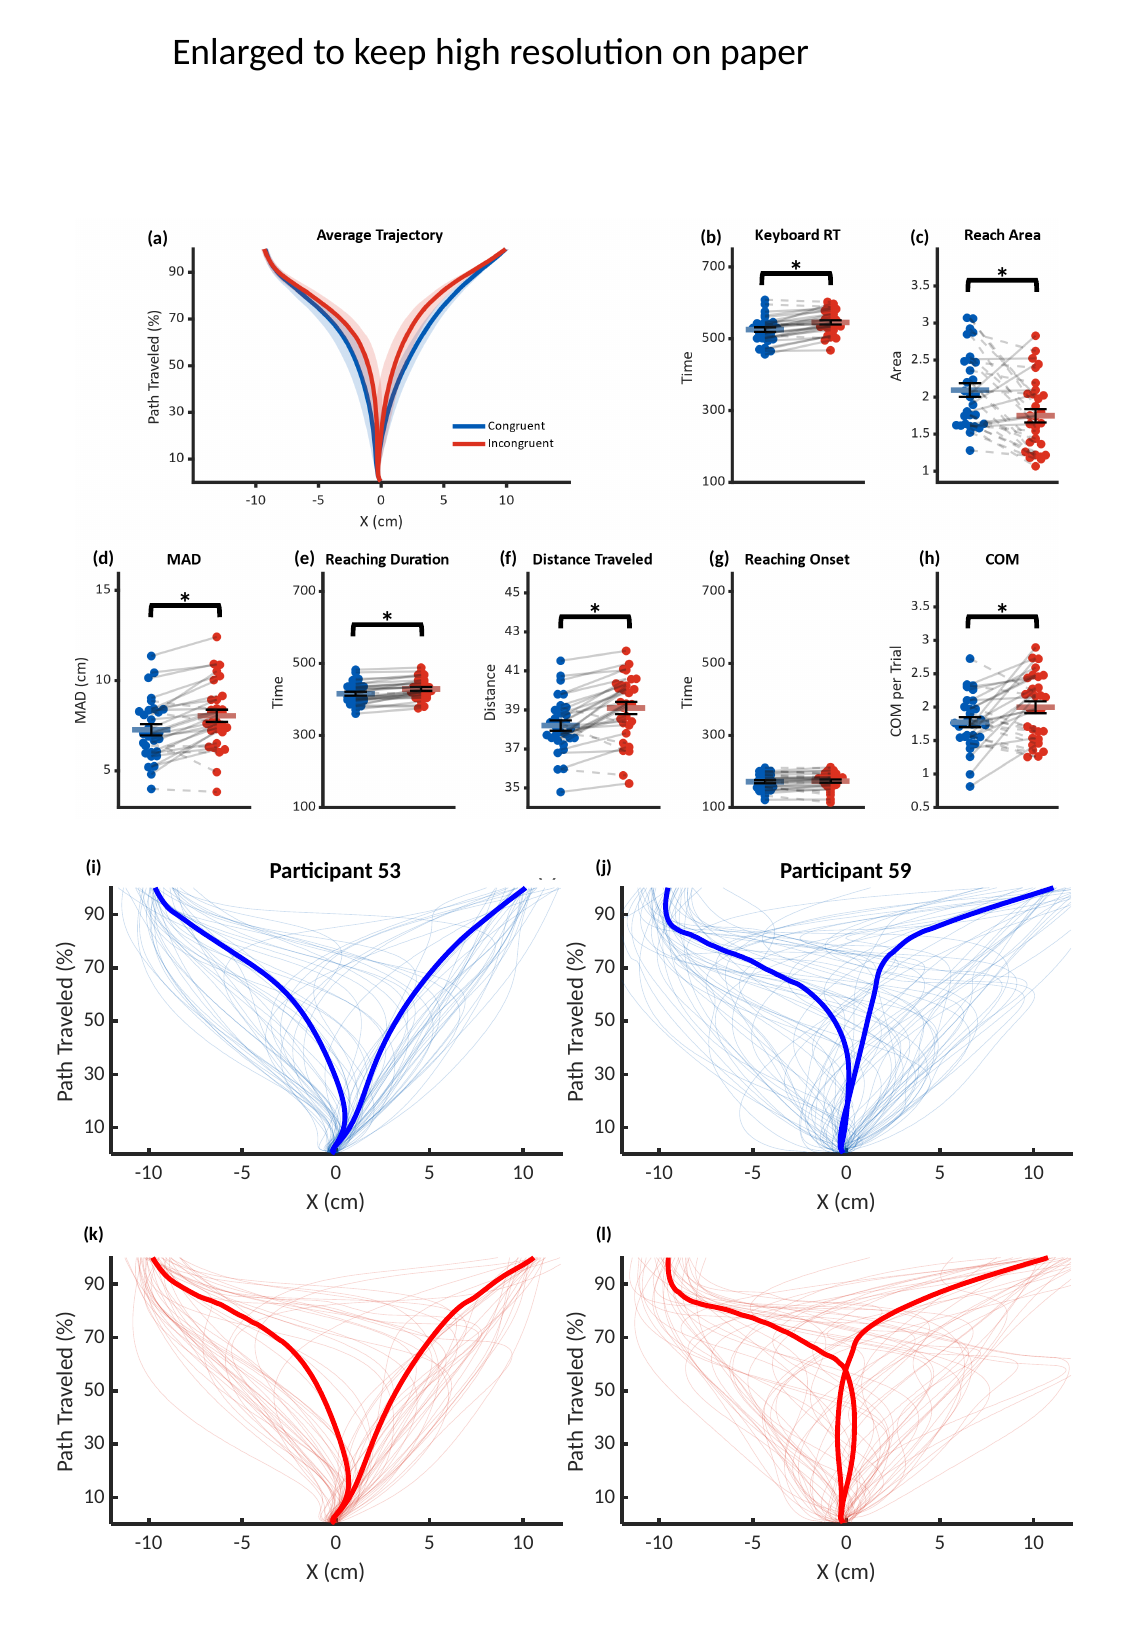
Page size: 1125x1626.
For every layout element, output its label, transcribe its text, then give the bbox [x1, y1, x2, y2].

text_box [74, 217, 1059, 819]
text_box Enlarged to keep high resolution on paper [157, 19, 852, 79]
picture [46, 847, 1092, 1583]
